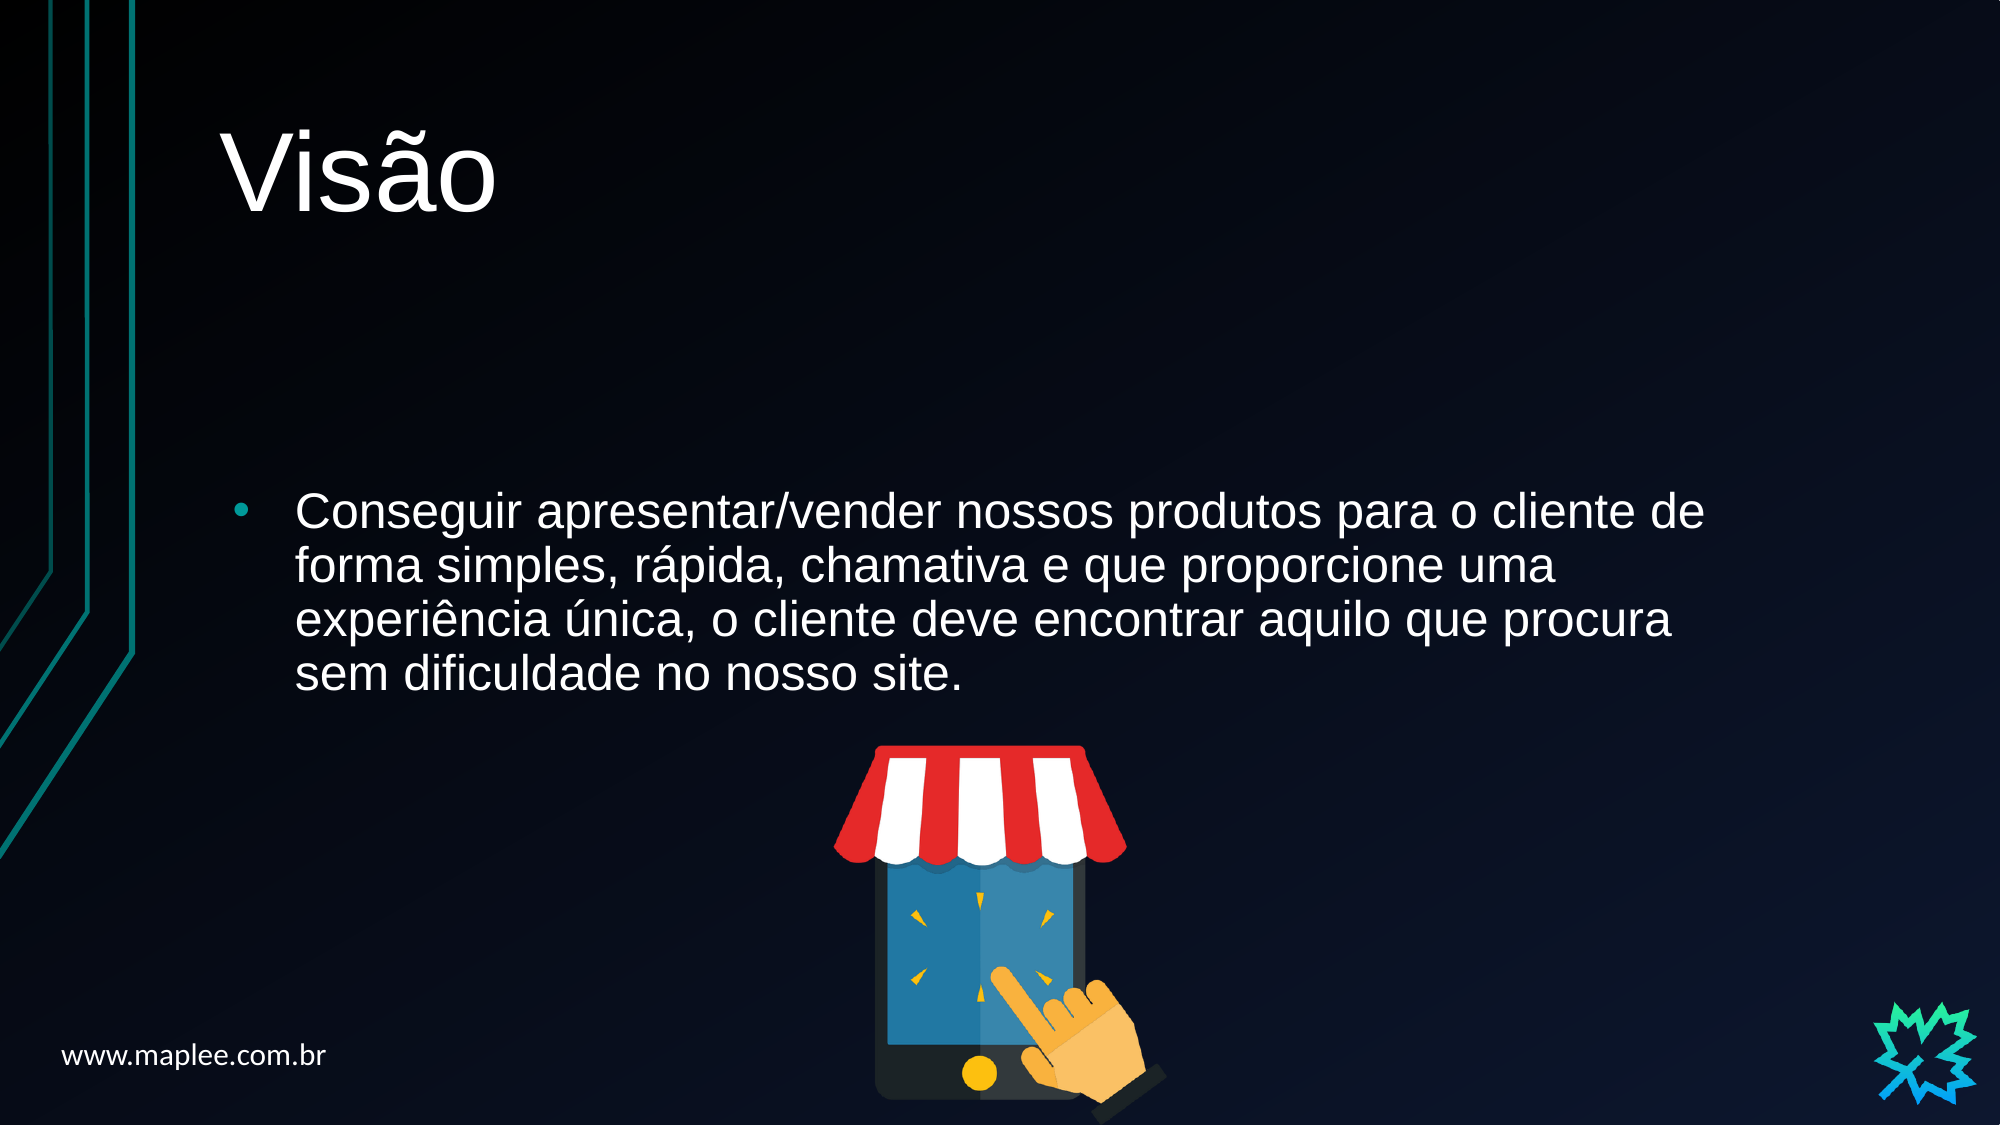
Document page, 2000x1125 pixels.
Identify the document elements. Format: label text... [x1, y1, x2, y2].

picture [833, 744, 1167, 1125]
list Conseguir apresentar/vender nossos produtos para o cliente de forma simples, rápida, chamativa e que proporcione uma experiência única, o cliente deve encontrar aquilo que procura sem dificuldade no nosso site. [199, 475, 1764, 633]
text_box www.maplee.com.br [46, 1019, 369, 1087]
title Visão [199, 45, 528, 246]
picture [1872, 1001, 1977, 1106]
